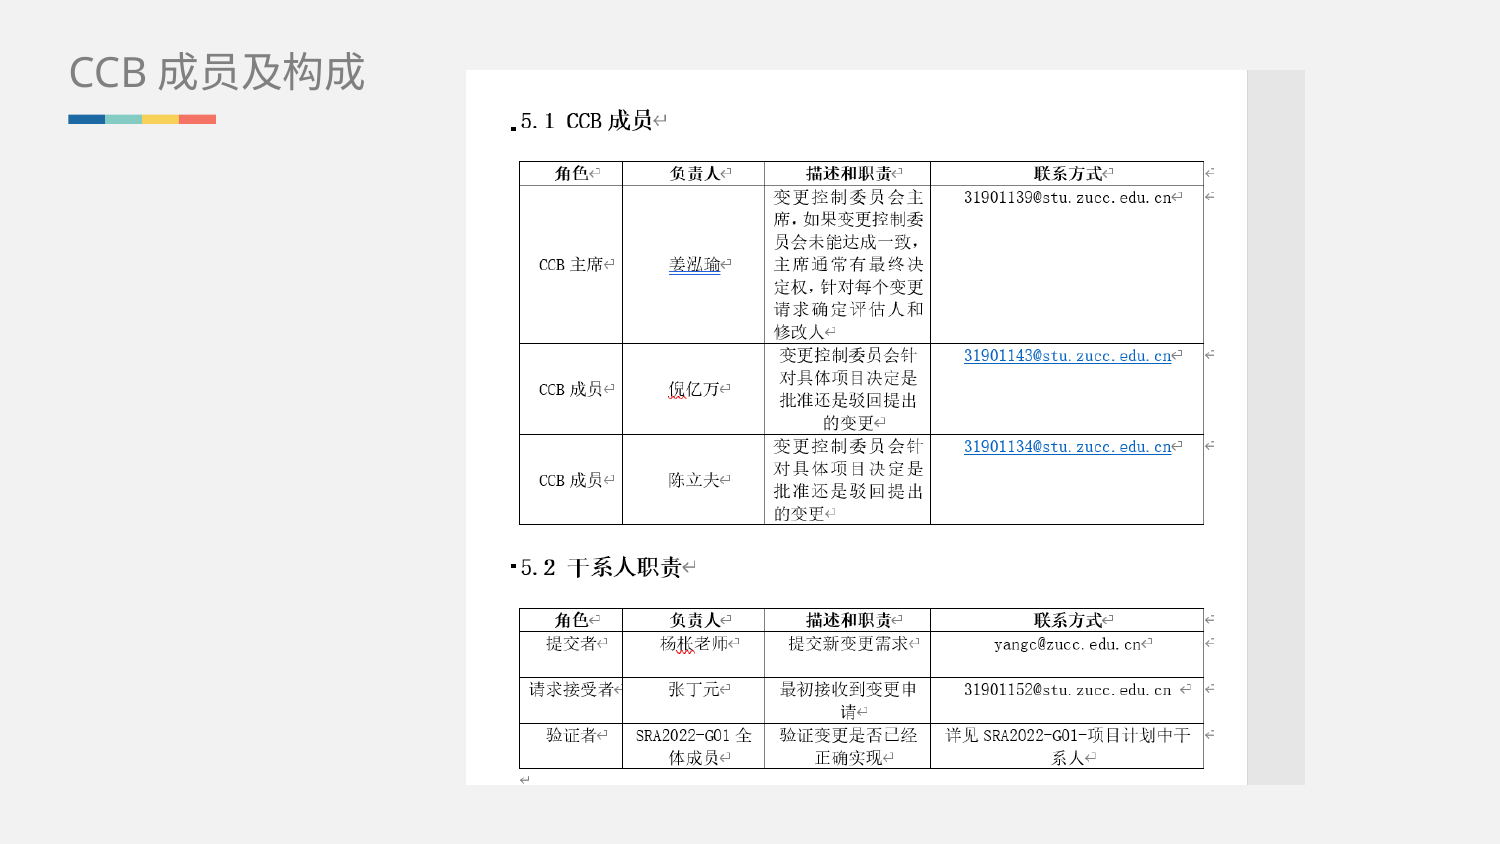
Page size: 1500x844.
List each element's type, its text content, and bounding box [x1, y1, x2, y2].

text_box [68, 114, 217, 125]
picture [466, 70, 1306, 785]
text_box CCB成员及构成 [68, 45, 524, 96]
